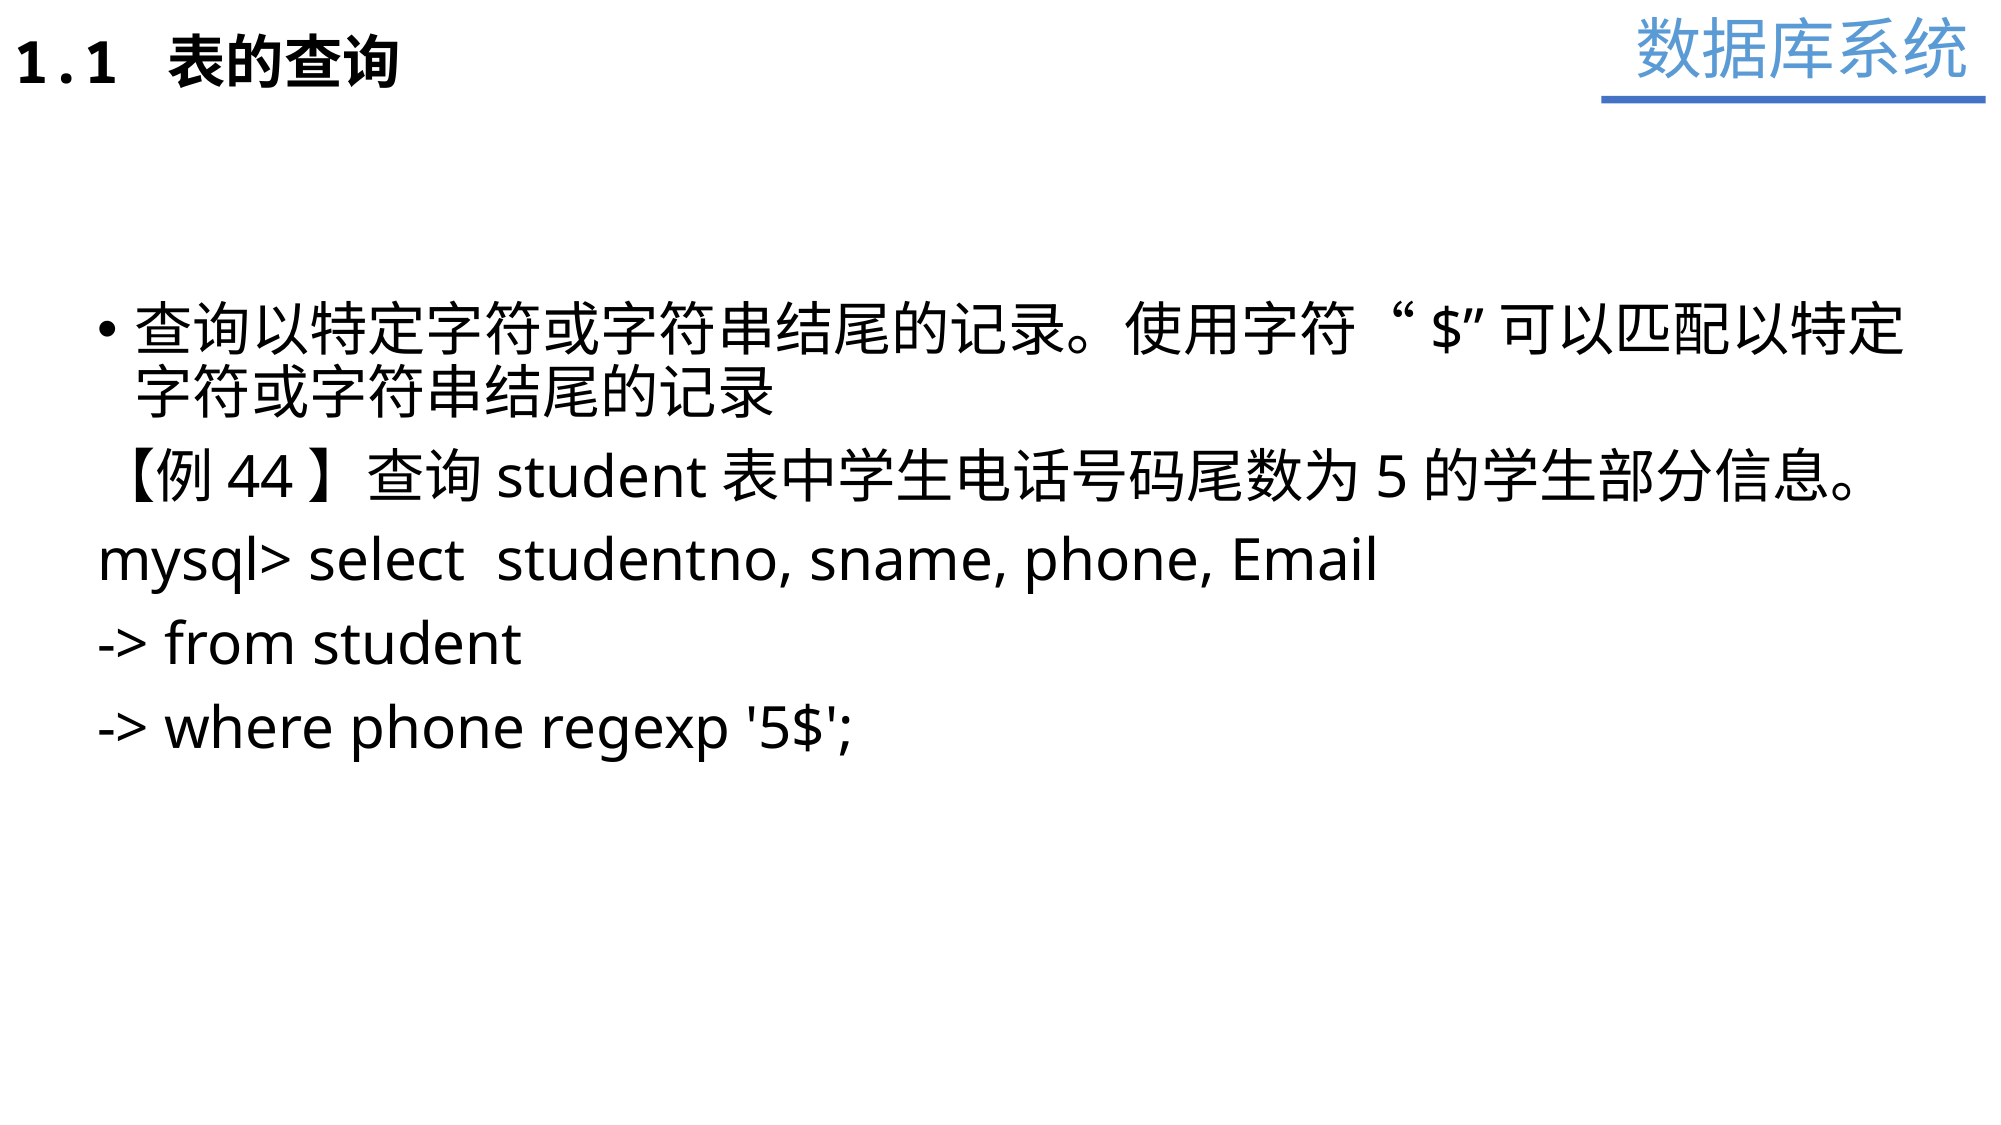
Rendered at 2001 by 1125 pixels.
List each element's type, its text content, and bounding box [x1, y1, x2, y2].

text_box 查询以特定字符或字符串结尾的记录。使用字符“$”可以匹配以特定字符或字符串结尾的记录 【例44】查询student表中学生电话号码尾数为5的学生部分信息。 mysql> select studentno, sname, phone, Email -> from student -> where phone regexp '5$'; [82, 292, 1930, 895]
text_box 数据库系统 [1620, 0, 1984, 95]
text_box [1600, 95, 1987, 104]
text_box 1.1 表的查询 [0, 17, 416, 103]
